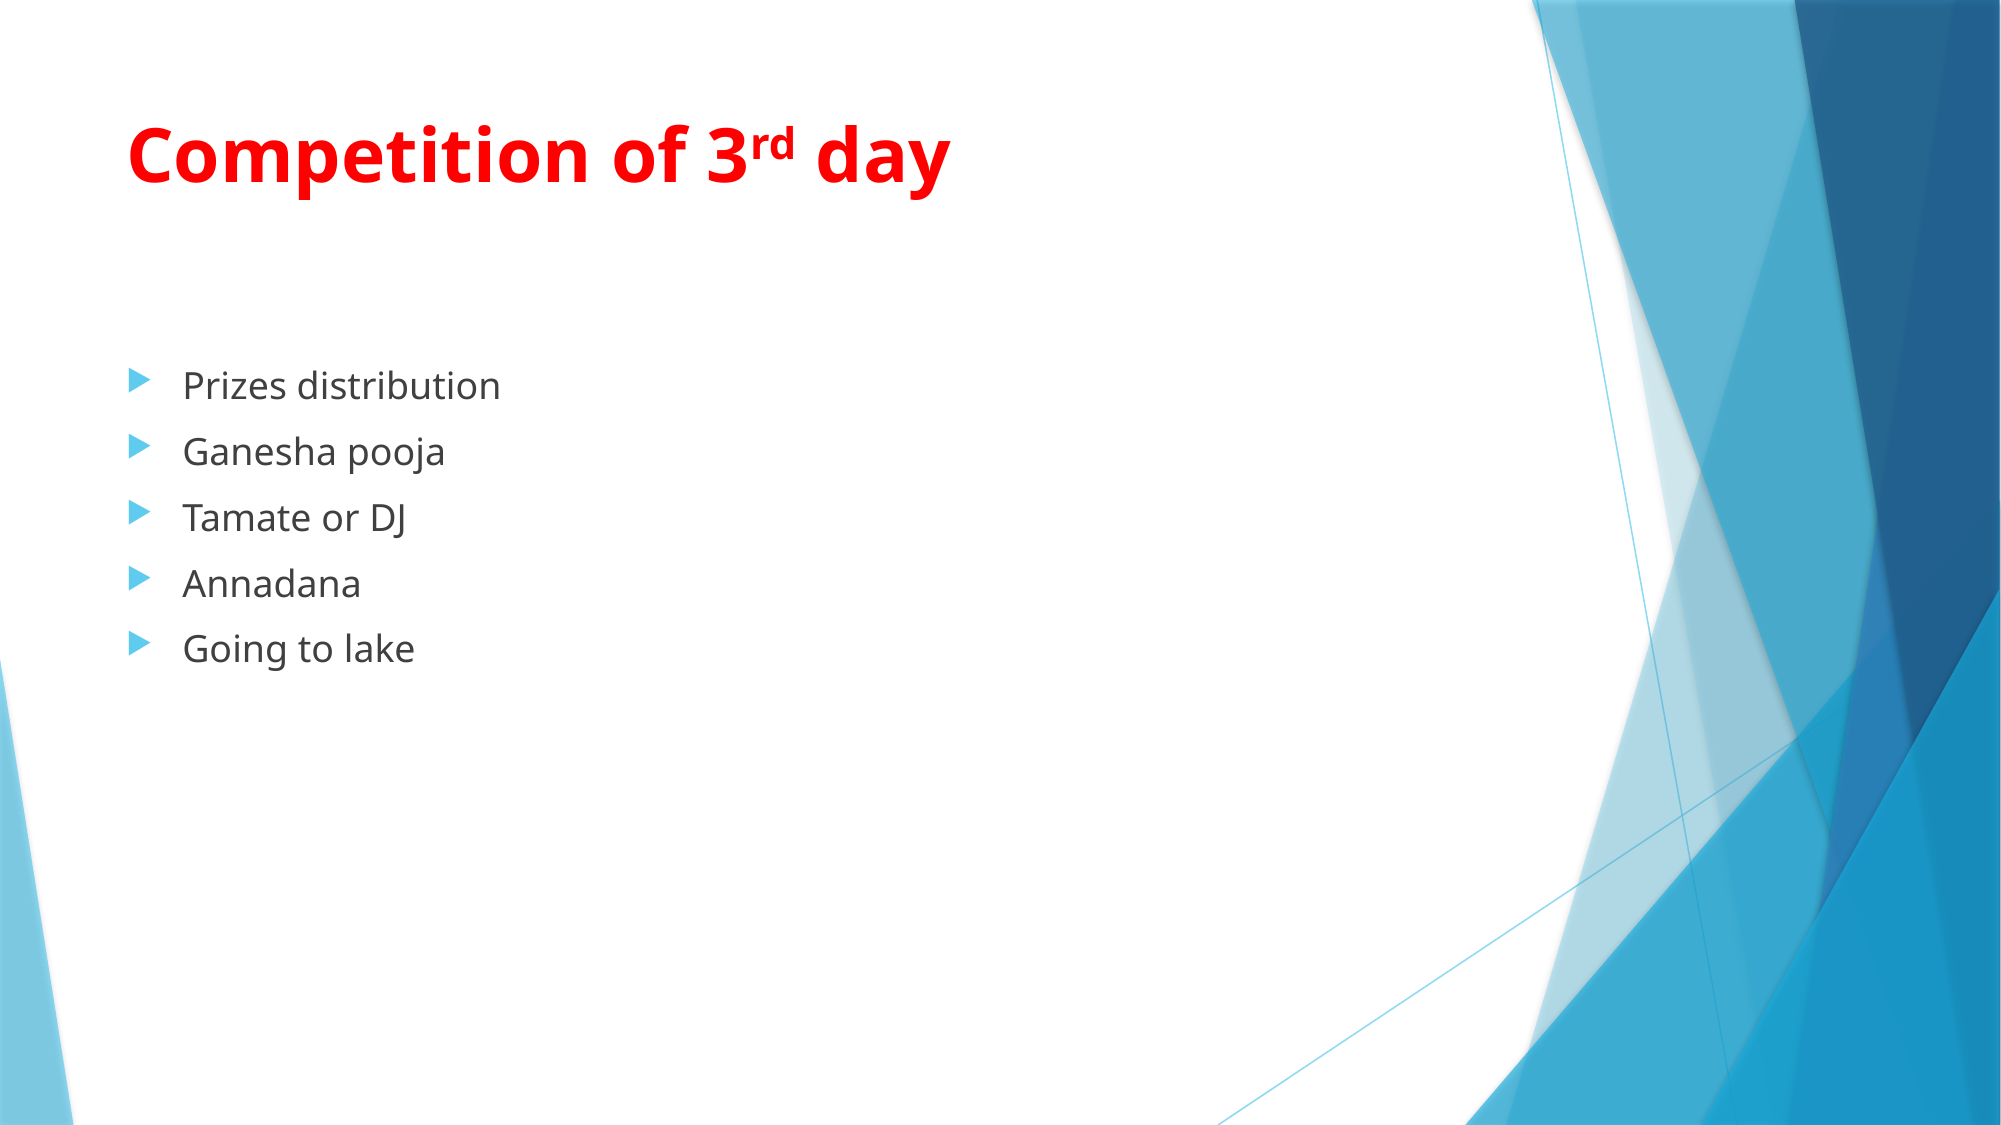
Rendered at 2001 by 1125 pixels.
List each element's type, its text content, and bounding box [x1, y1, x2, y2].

title Competition of 3rd day [111, 99, 1522, 317]
list Prizes distribution Ganesha pooja Tamate or DJ Annadana Going to lake [111, 354, 1522, 992]
